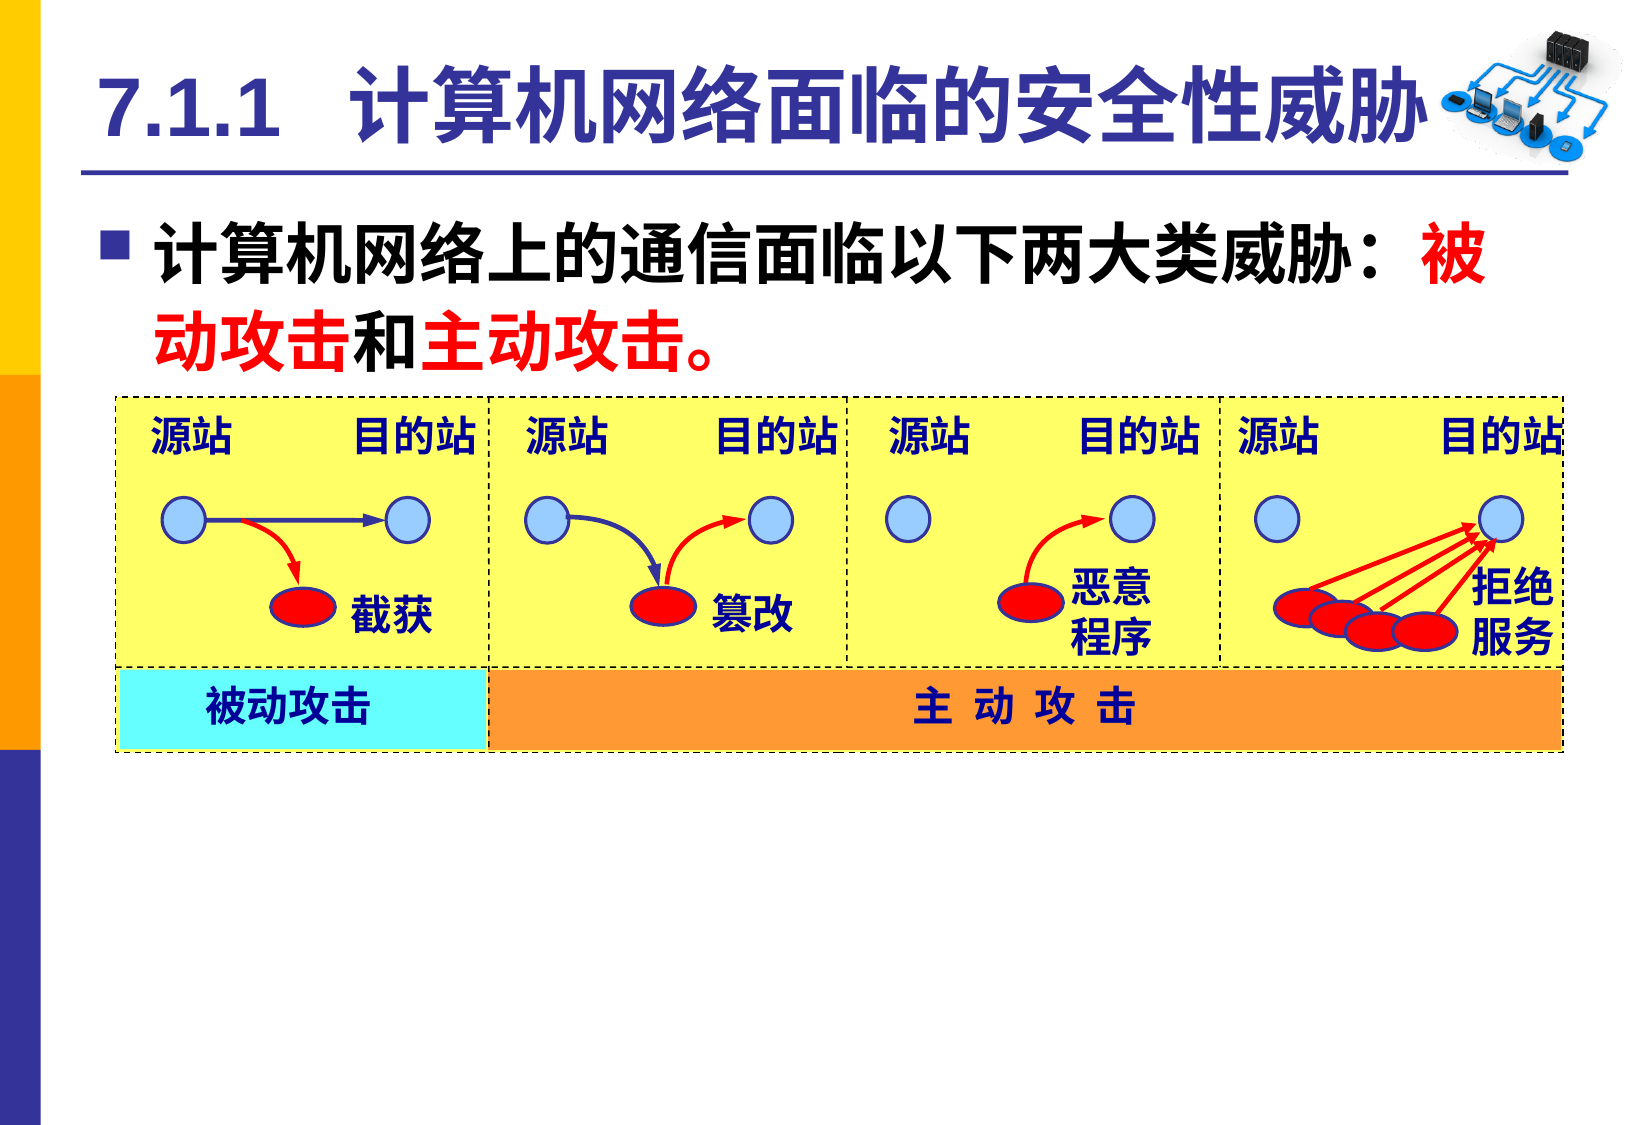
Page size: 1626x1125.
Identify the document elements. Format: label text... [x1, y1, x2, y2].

text_box 截获 [336, 581, 450, 647]
text_box 主 动 攻 击 [898, 672, 1152, 738]
text_box 源站 [873, 402, 987, 467]
text_box [1274, 589, 1337, 627]
text_box [666, 515, 747, 587]
picture [1438, 30, 1624, 165]
text_box [1345, 612, 1401, 651]
text_box 源站 [1222, 402, 1336, 467]
text_box [1309, 522, 1477, 590]
text_box [998, 583, 1064, 622]
text_box [205, 520, 301, 586]
text_box [1436, 537, 1497, 615]
text_box [1255, 496, 1299, 542]
text_box [1110, 496, 1155, 542]
text_box 目的站 [1061, 402, 1217, 467]
text_box [1380, 539, 1488, 611]
text_box [886, 496, 930, 542]
text_box [162, 497, 206, 543]
text_box [565, 516, 662, 588]
text_box 恶意 程序 [1055, 553, 1169, 669]
text_box 目的站 [1423, 402, 1579, 467]
text_box [386, 497, 430, 543]
text_box [630, 587, 696, 626]
text_box [270, 588, 336, 627]
text_box 被动攻击 [190, 672, 388, 737]
text_box 篡改 [696, 580, 810, 646]
text_box [749, 497, 793, 544]
text_box 源站 [135, 402, 249, 467]
text_box [1025, 514, 1106, 586]
text_box [115, 397, 1564, 753]
text_box [1392, 612, 1458, 651]
text_box 拒绝 服务 [1456, 553, 1571, 669]
text_box [525, 497, 569, 544]
text_box 目的站 [699, 402, 855, 467]
text_box 源站 [511, 402, 625, 467]
text_box [488, 669, 1562, 750]
text_box [1353, 532, 1481, 603]
title 7.1.1 计算机网络面临的安全性威胁 [81, 30, 1569, 161]
text_box [1479, 496, 1523, 542]
text_box [1309, 601, 1373, 637]
text_box [120, 669, 487, 750]
text_box [245, 514, 387, 527]
list 计算机网络上的通信面临以下两大类威胁：被动攻击和主动攻击。 [81, 196, 1569, 1006]
text_box 目的站 [337, 402, 492, 467]
